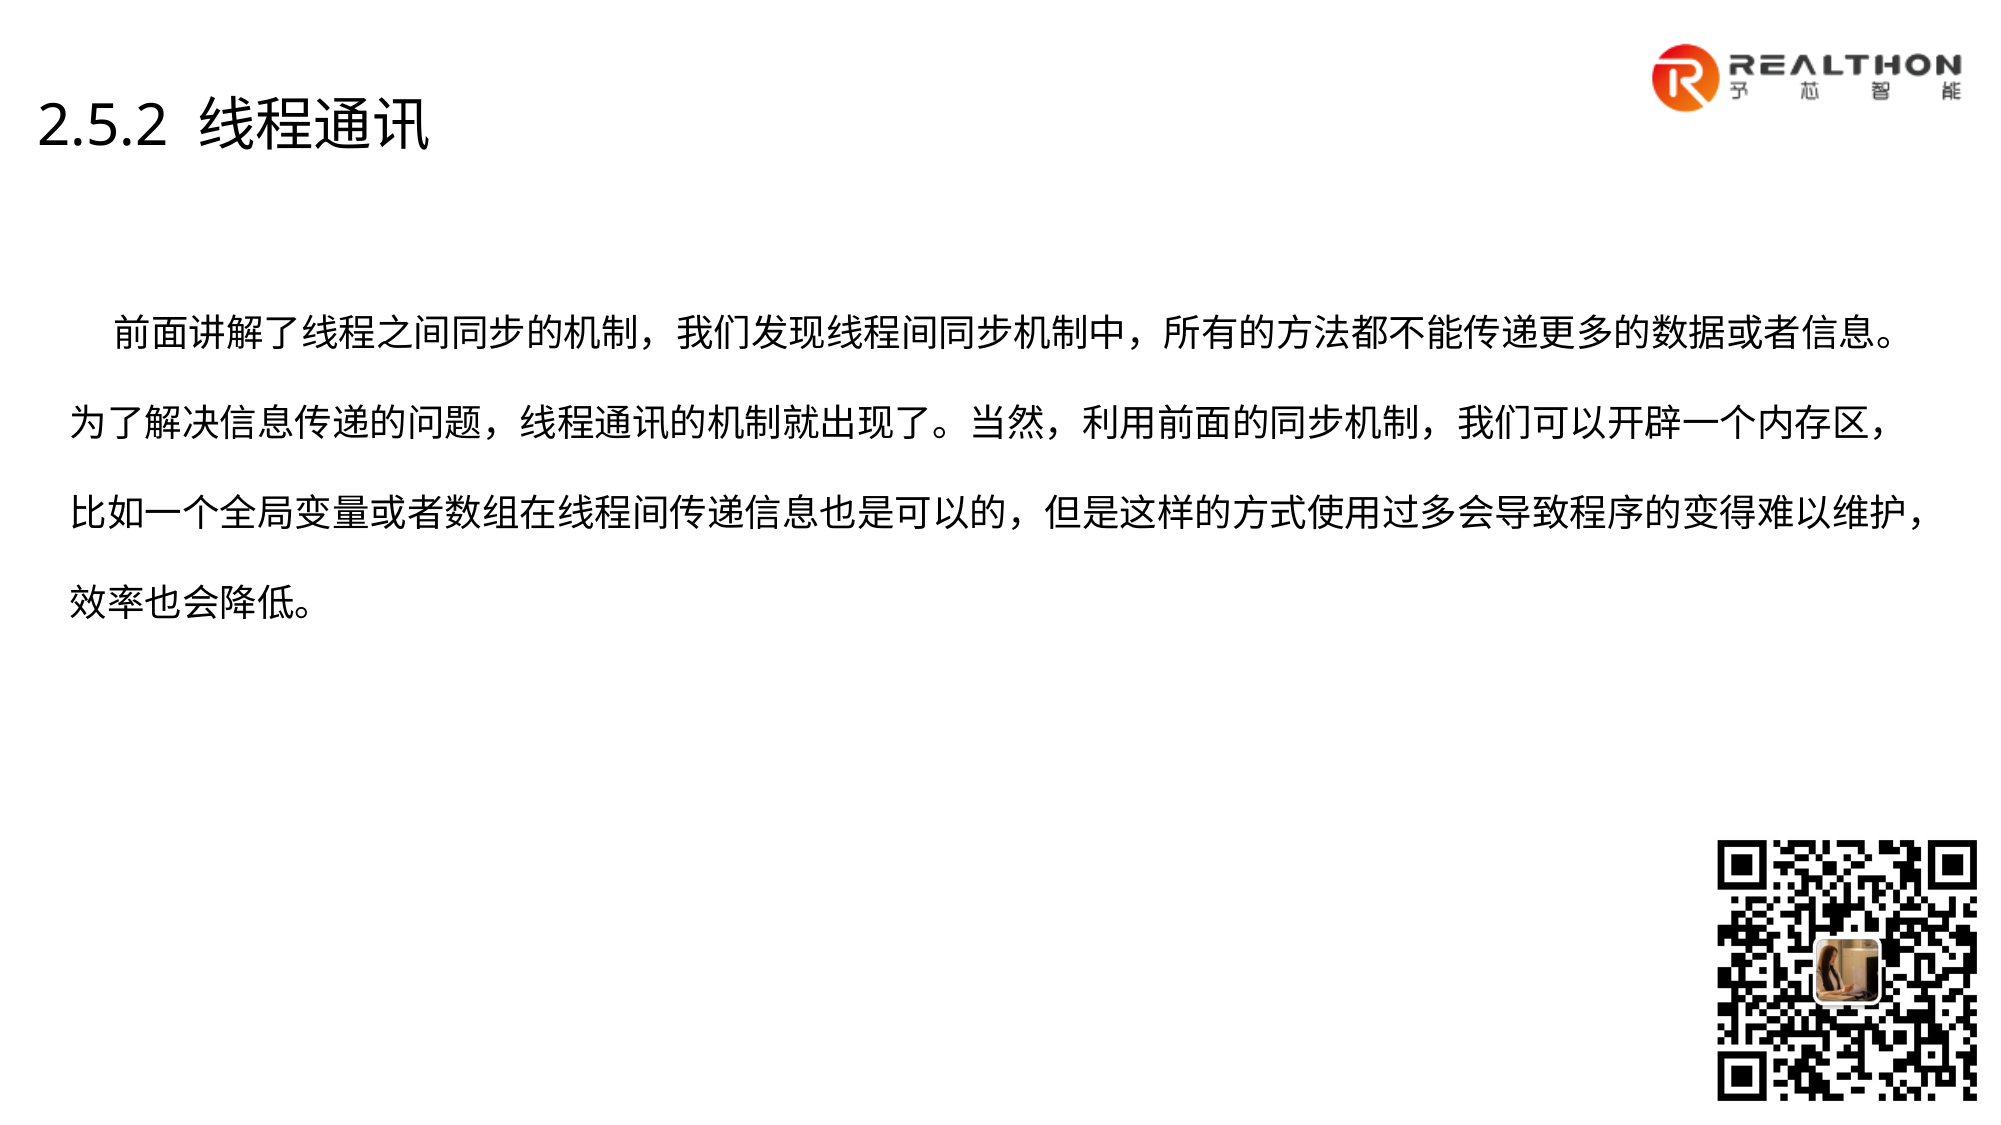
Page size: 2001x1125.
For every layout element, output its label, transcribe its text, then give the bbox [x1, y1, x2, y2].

picture [1695, 829, 2000, 1116]
text_box 前面讲解了线程之间同步的机制，我们发现线程间同步机制中，所有的方法都不能传递更多的数据或者信息。为了解决信息传递的问题，线程通讯的机制就出现了。当然，利用前面的同步机制，我们可以开辟一个内存区，比如一个全局变量或者数组在线程间传递信息也是可以的，但是这样的方式使用过多会导致程序的变得难以维护，效率也会降低。 [55, 256, 1931, 631]
picture [1629, 13, 1990, 141]
list 2.5.2 线程通讯 [22, 51, 1550, 201]
